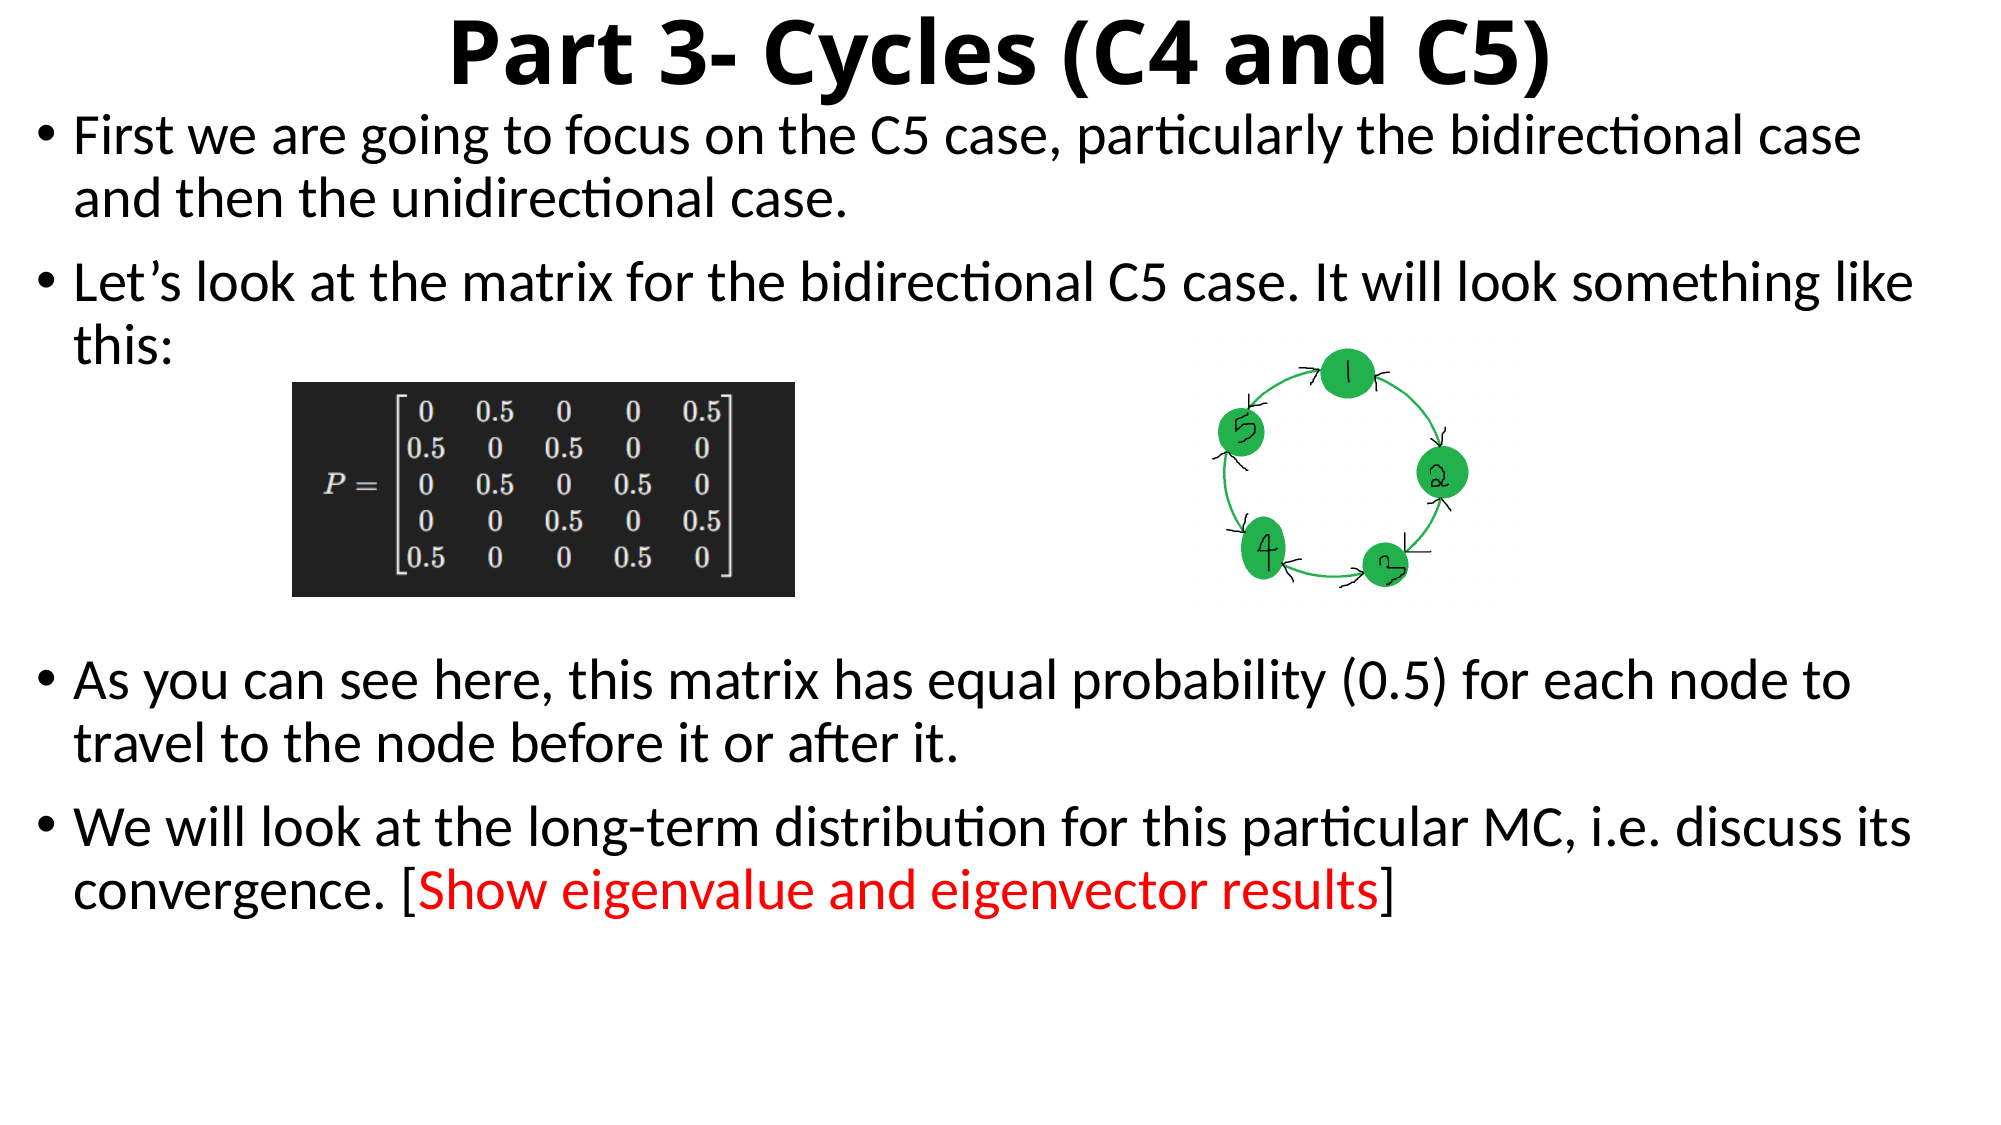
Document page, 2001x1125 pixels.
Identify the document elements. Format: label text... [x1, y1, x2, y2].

title Part 3- Cycles (C4 and C5) [137, 0, 1863, 96]
picture [292, 382, 795, 597]
picture [1176, 313, 1515, 604]
list First we are going to focus on the C5 case, particularly the bidirectional case and then the unidirectional case. Let’s look at the matrix for the bidirectional C5 case. It will look something like this: As you can see here, this matrix has equal probability (0.5) for each node to travel to the node before it or after it. We will look at the long-term distribution for this particular MC, i.e. discuss its convergence. [Show eigenvalue and eigenvector results] [20, 96, 1979, 1097]
